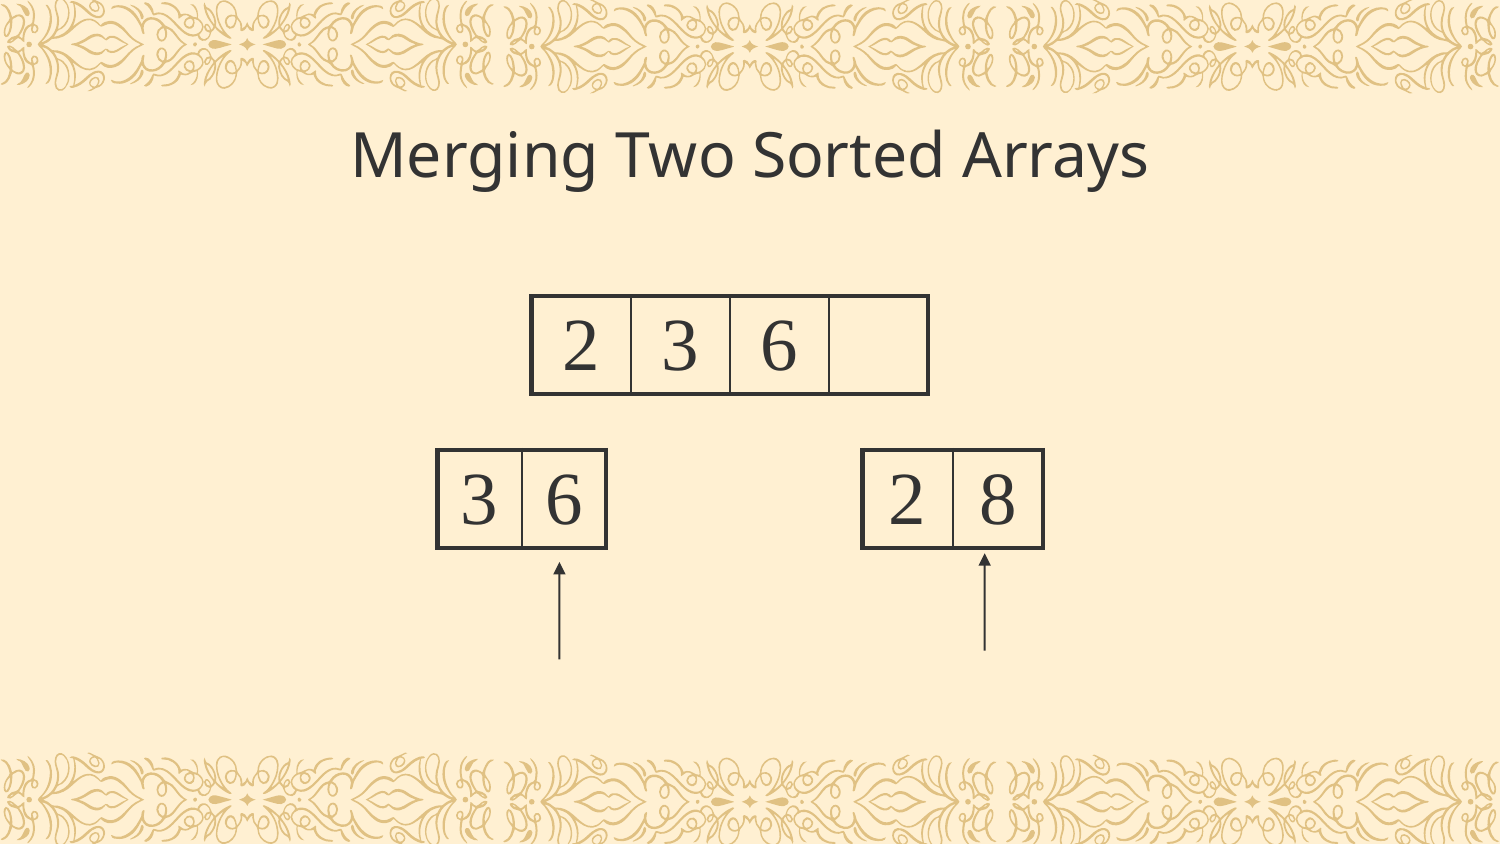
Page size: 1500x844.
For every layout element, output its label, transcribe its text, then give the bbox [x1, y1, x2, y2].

table_header 3 [440, 452, 521, 546]
table_header 6 [523, 452, 604, 546]
title Merging Two Sorted Arrays [112, 99, 1388, 288]
table_header [830, 298, 926, 392]
text_box [553, 561, 566, 660]
text_box [978, 553, 991, 651]
table_header 3 [632, 298, 729, 392]
table_header 8 [954, 452, 1041, 546]
table_header 2 [534, 298, 630, 392]
table_header 6 [731, 298, 828, 392]
table_header 2 [865, 452, 952, 546]
